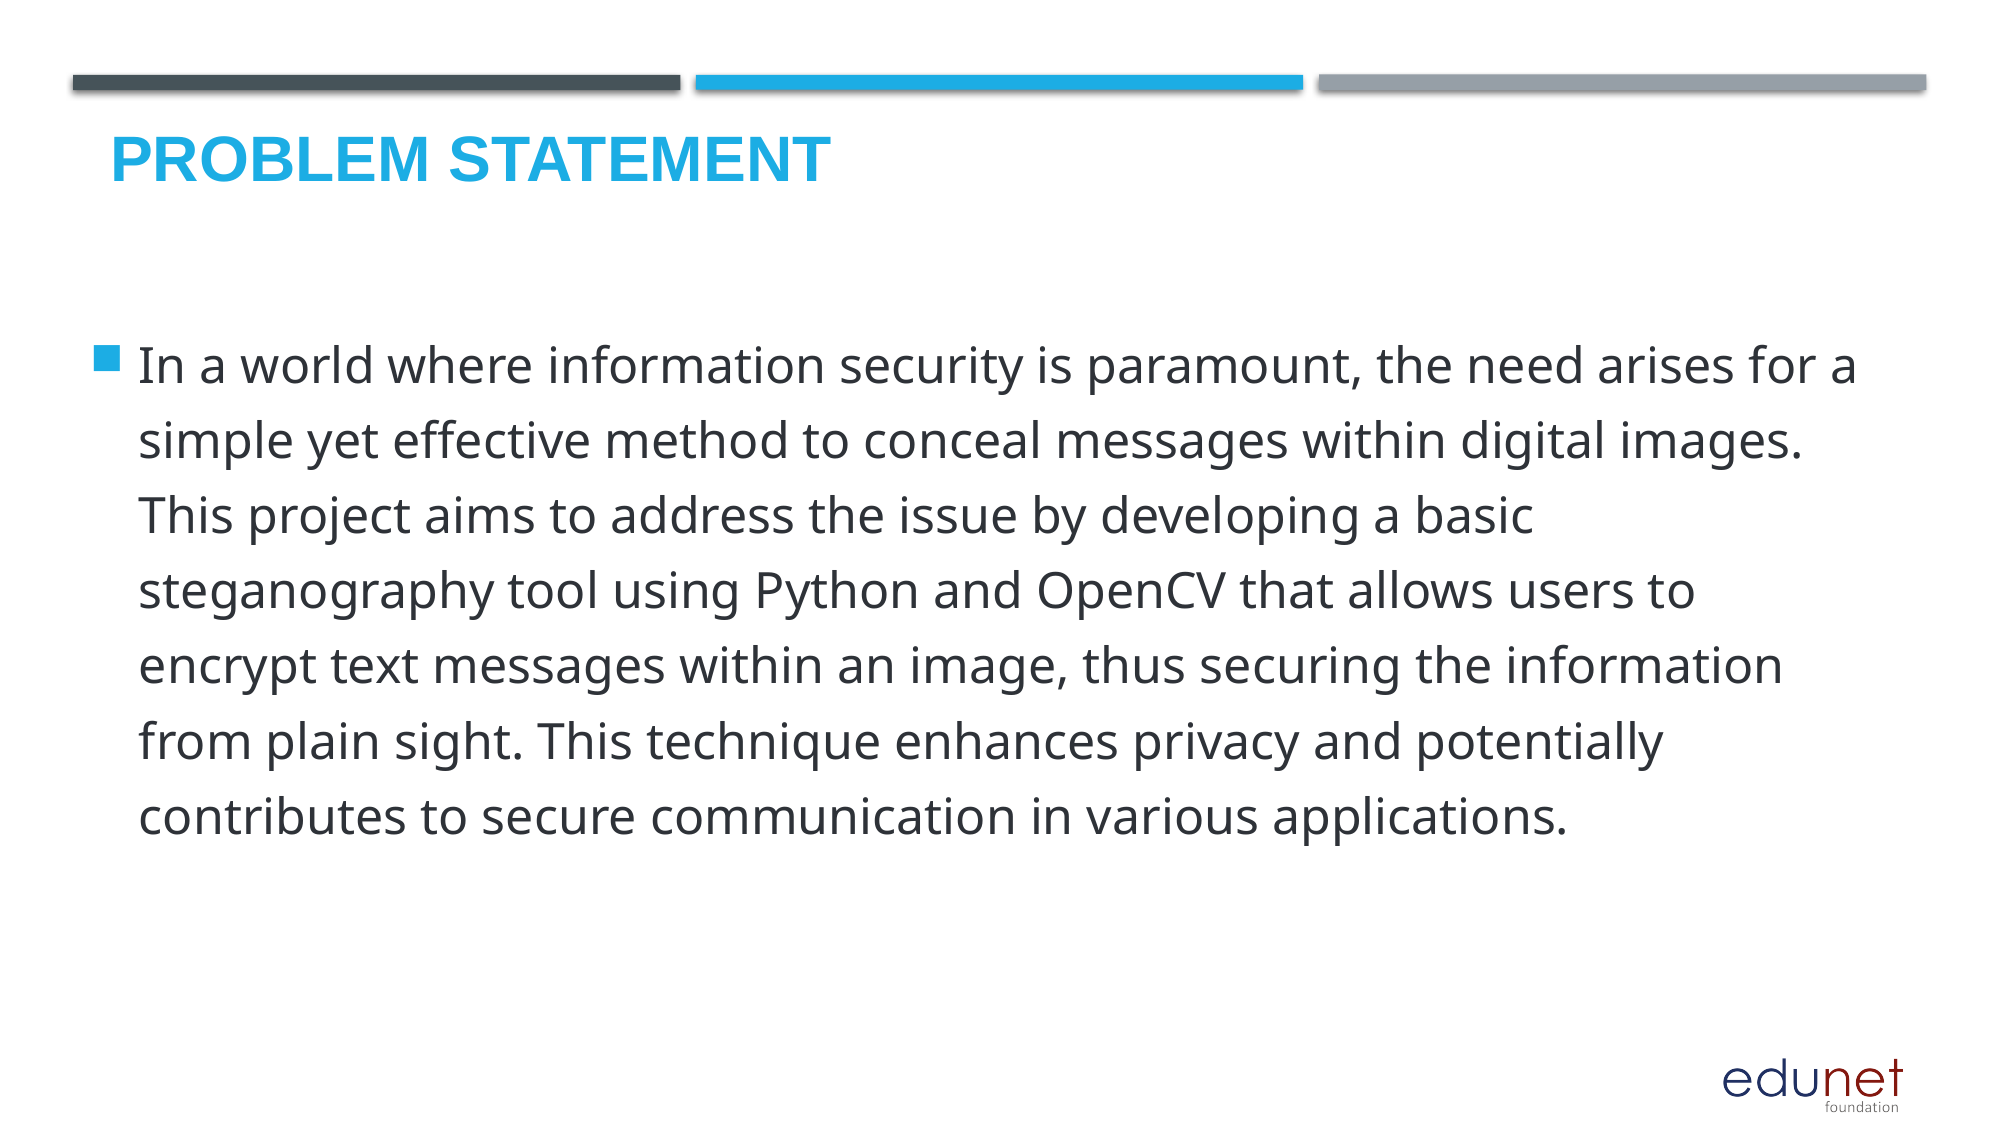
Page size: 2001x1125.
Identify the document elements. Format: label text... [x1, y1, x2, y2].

picture [1719, 1056, 1905, 1116]
text_box In a world where information security is paramount, the need arises for a simple yet effective method to conceal messages within digital images. This project aims to address the issue by developing a basic steganography tool using Python and OpenCV that allows users to encrypt text messages within an image, thus securing the information from plain sight. This technique enhances privacy and potentially contributes to secure communication in various applications. [74, 203, 1884, 970]
text_box Problem Statement [95, 115, 1905, 202]
